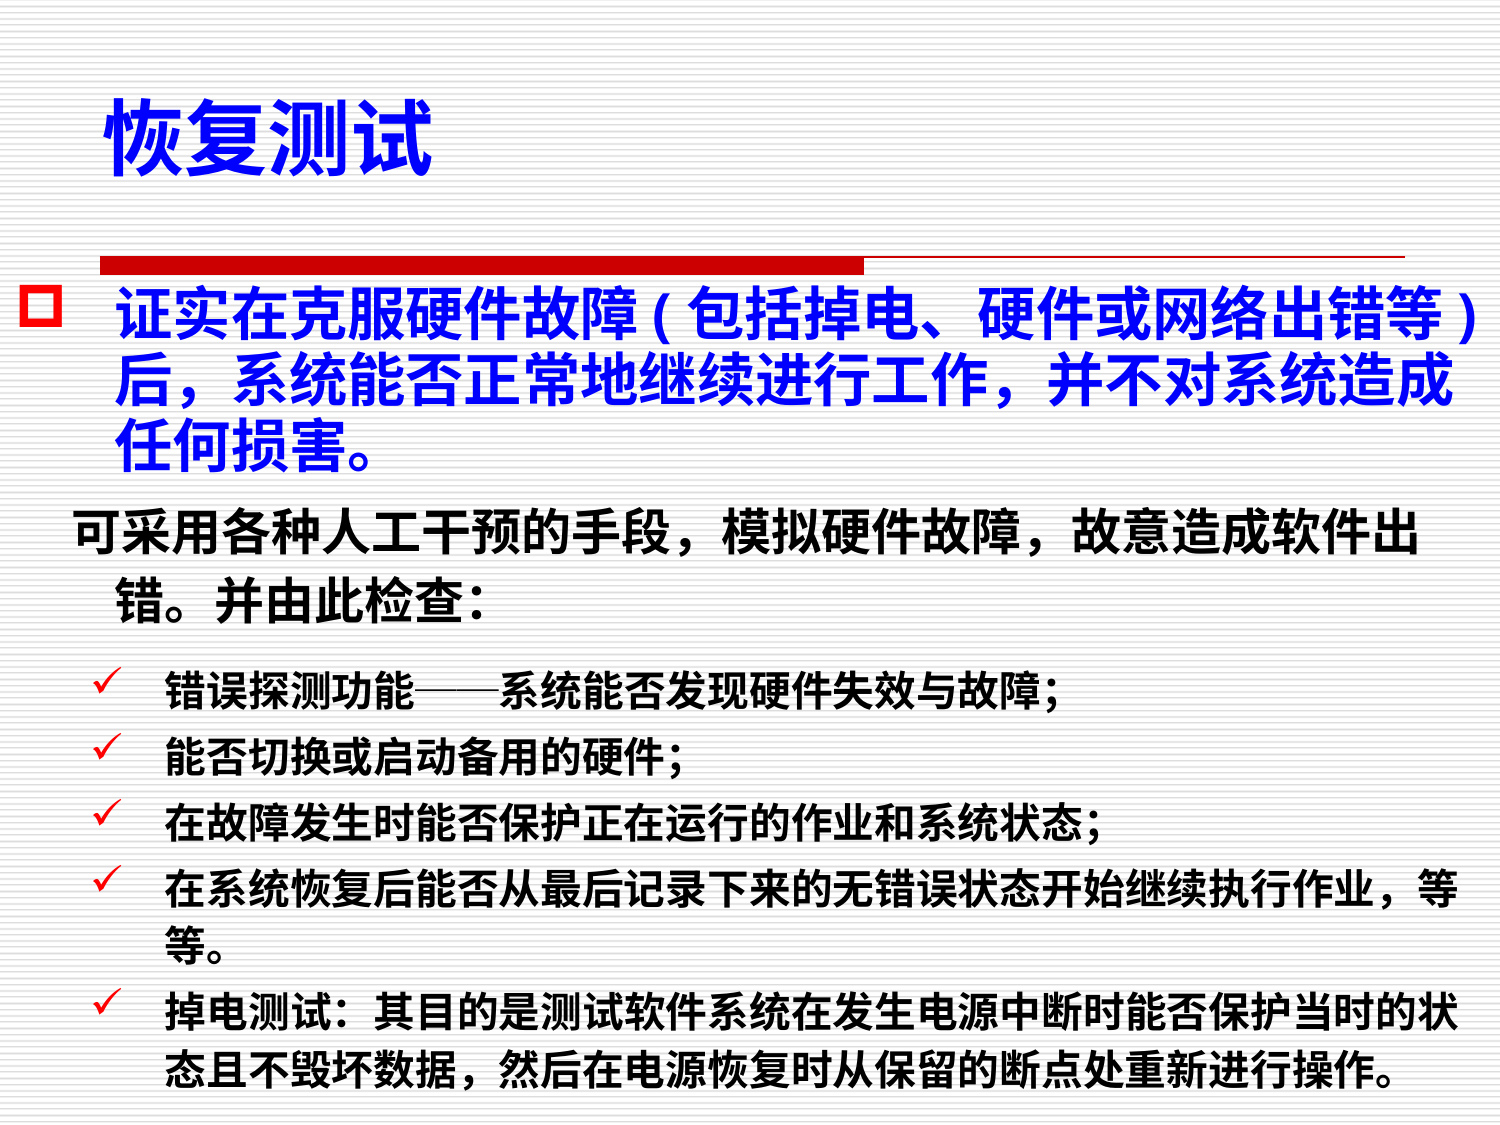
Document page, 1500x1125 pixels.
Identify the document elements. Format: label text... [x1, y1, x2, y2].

text_box 证实在克服硬件故障(包括掉电、硬件或网络出错等)后，系统能否正常地继续进行工作，并不对系统造成任何损害。 可采用各种人工干预的手段，模拟硬件故障，故意造成软件出错。并由此检查： 错误探测功能──系统能否发现硬件失效与故障； 能否切换或启动备用的硬件； 在故障发生时能否保护正在运行的作业和系统状态； 在系统恢复后能否从最后记录下来的无错误状态开始继续执行作业，等等。 掉电测试：其目的是测试软件系统在发生电源中断时能否保护当时的状态且不毁坏数据，然后在电源恢复时从保留的断点处重新进行操作。 [0, 274, 1500, 1125]
picture [0, 0, 1500, 274]
text_box 恢复测试 [86, 90, 450, 195]
